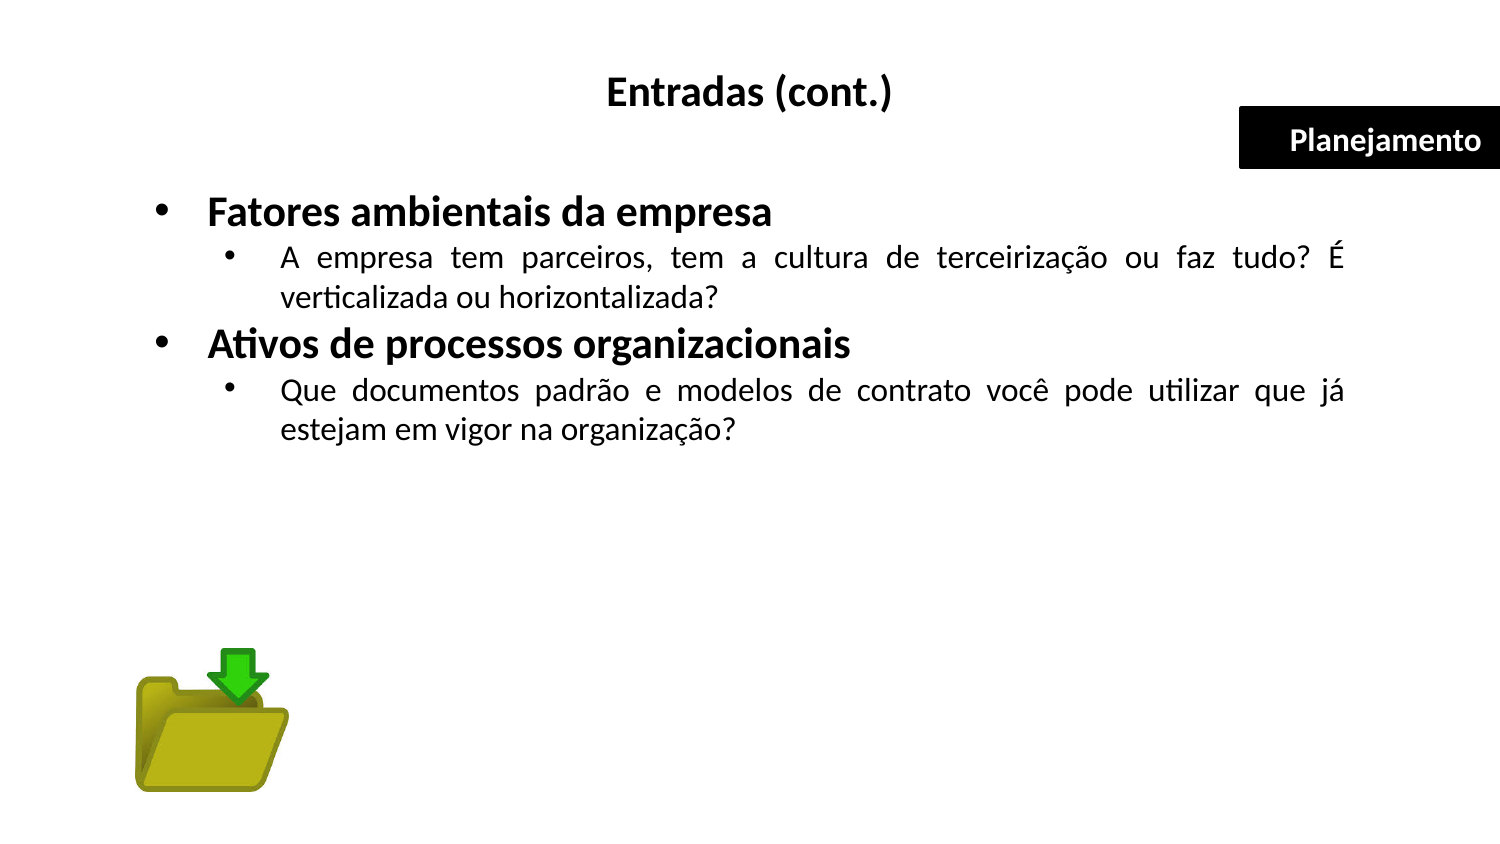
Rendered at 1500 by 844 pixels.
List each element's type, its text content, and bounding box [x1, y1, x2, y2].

text_box Planejamento [1241, 108, 1500, 167]
picture [135, 648, 289, 793]
text_box Fatores ambientais da empresa A empresa tem parceiros, tem a cultura de terceirização ou faz tudo? É verticalizada ou horizontalizada? Ativos de processos organizacionais Que documentos padrão e modelos de contrato você pode utilizar que já estejam em vigor na organização? [135, 174, 1364, 471]
text_box Entradas (cont.) [0, 53, 1500, 127]
